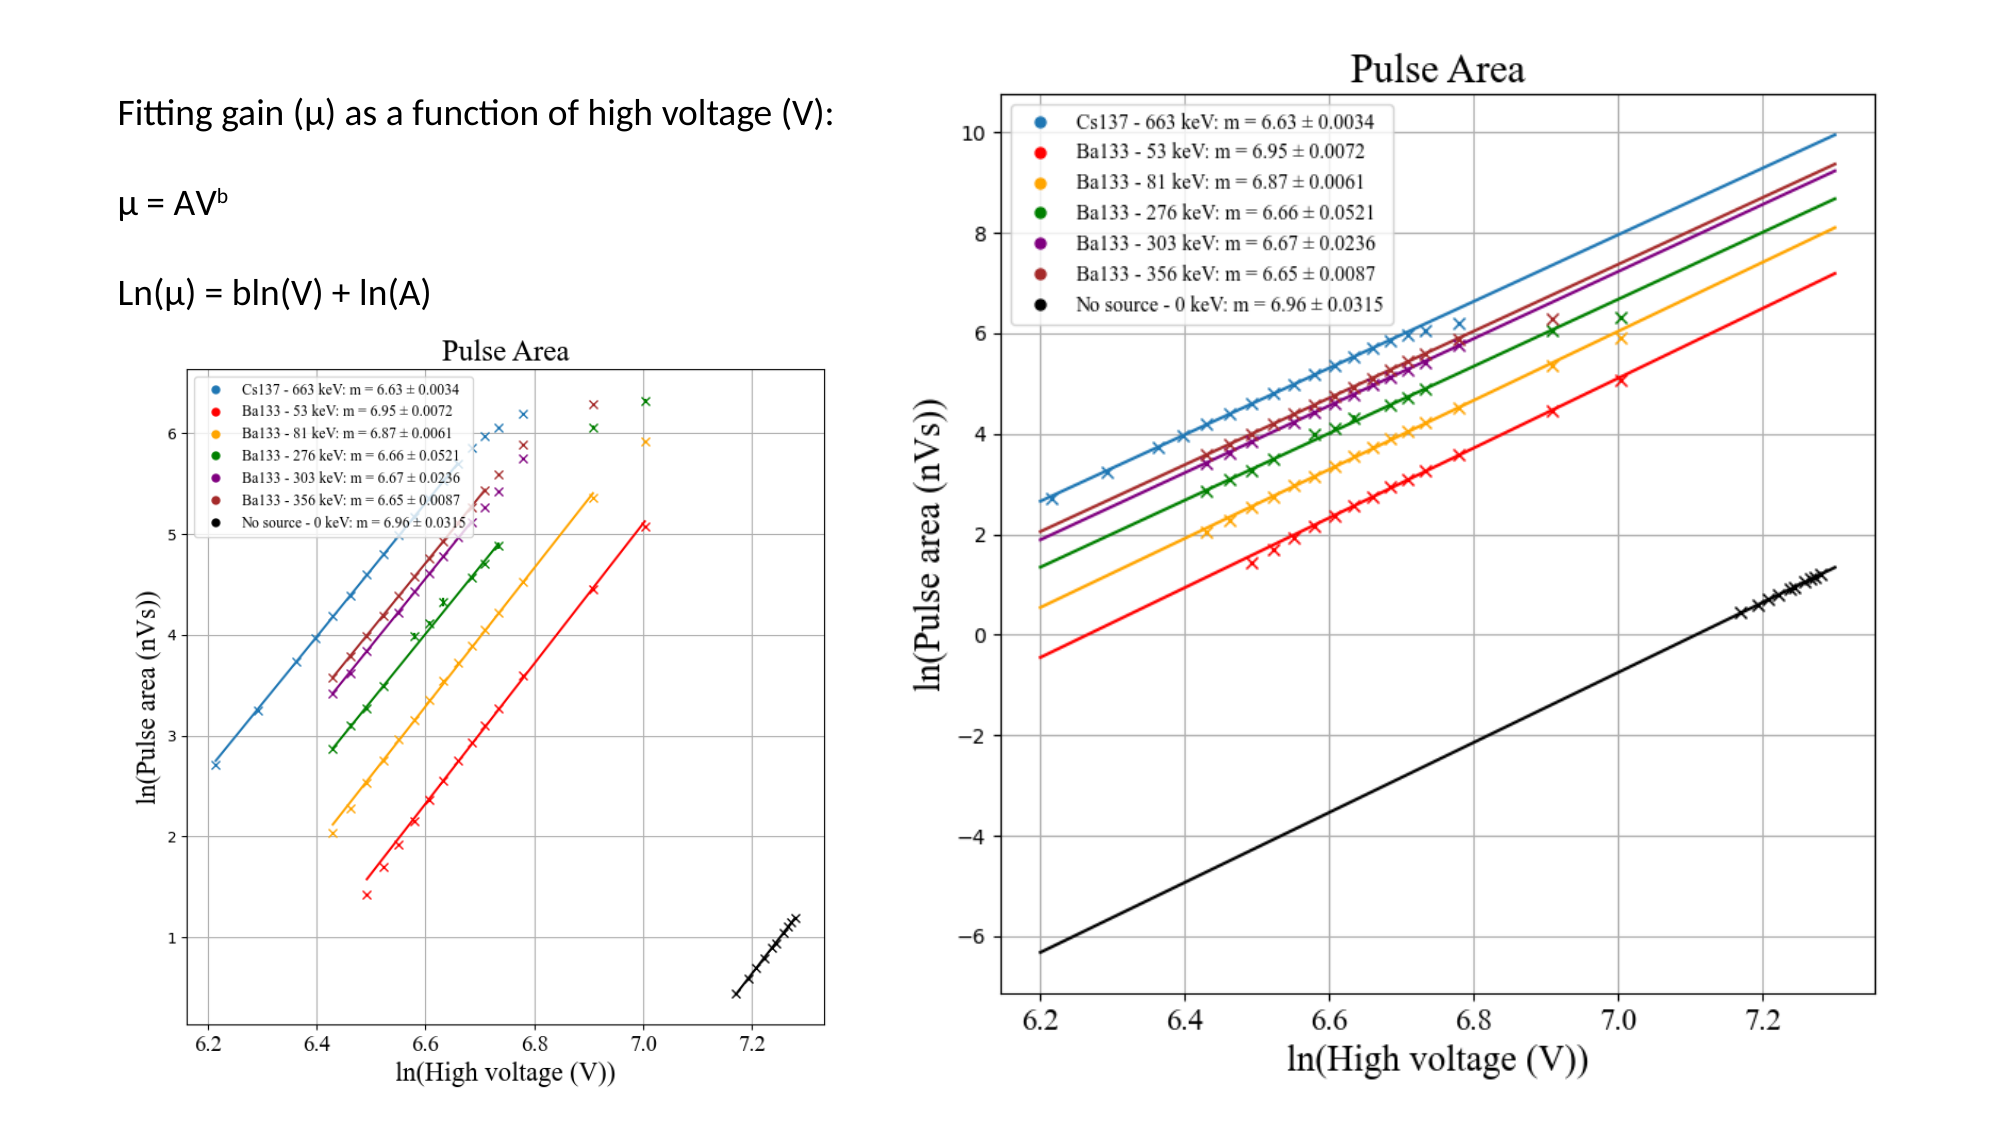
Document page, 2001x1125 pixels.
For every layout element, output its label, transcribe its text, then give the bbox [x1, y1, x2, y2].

picture [100, 322, 857, 1105]
text_box Fitting gain (μ) as a function of high voltage (V): μ = AVb Ln(μ) = bln(V) + ln(A) [102, 80, 882, 455]
picture [882, 20, 1928, 1105]
